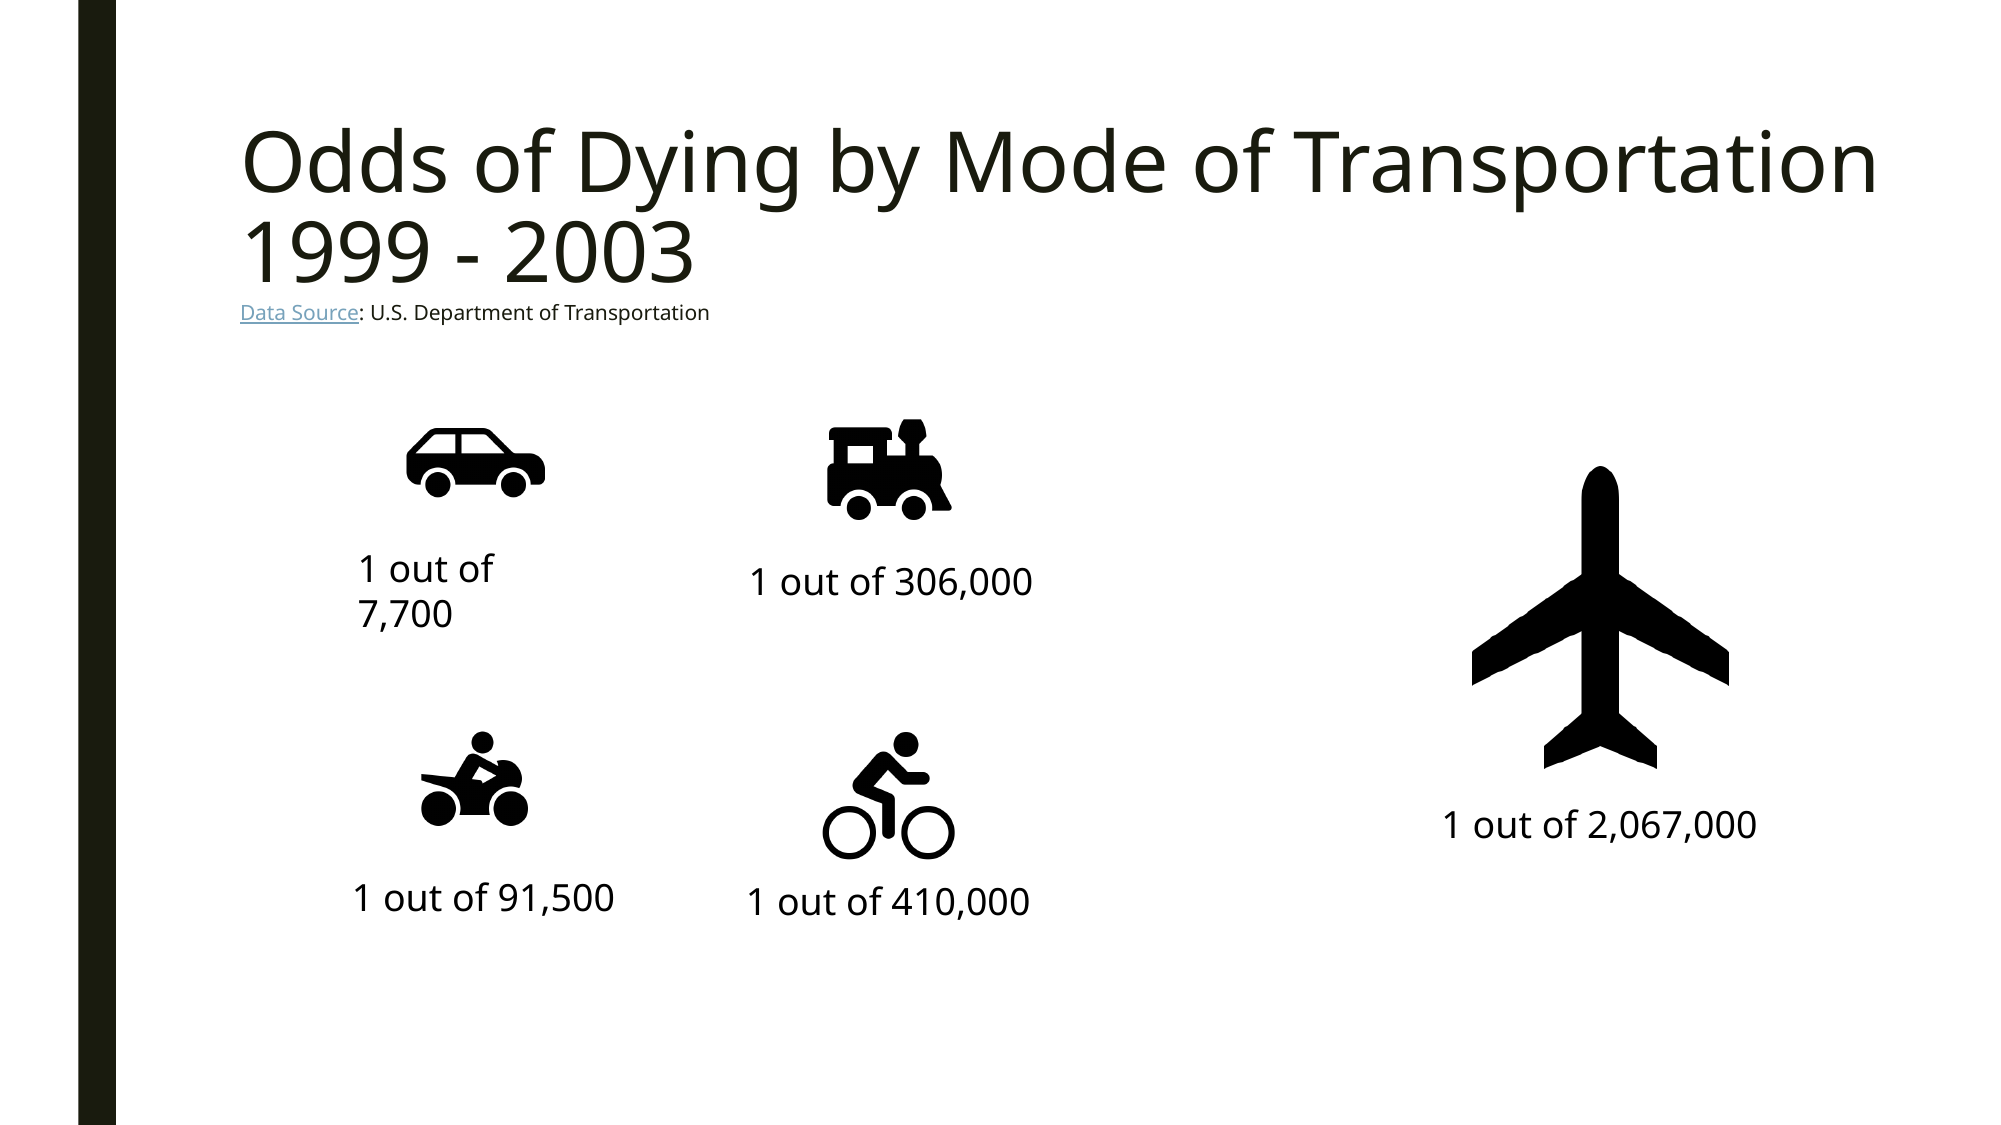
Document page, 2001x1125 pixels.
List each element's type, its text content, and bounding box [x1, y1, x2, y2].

text_box 1 out of 410,000 [731, 870, 1046, 931]
picture [813, 720, 964, 871]
title Odds of Dying by Mode of Transportation 1999 - 2003 Data Source: U.S. Department of Transportation [225, 112, 1916, 357]
text_box 1 out of 2,067,000 [1426, 799, 1773, 853]
text_box 1 out of 306,000 [733, 550, 1049, 610]
text_box 1 out of 91,500 [337, 866, 631, 926]
picture [813, 394, 964, 545]
picture [1417, 435, 1782, 799]
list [400, 387, 551, 538]
text_box 1 out of 7,700 [342, 537, 608, 643]
picture [399, 703, 550, 854]
